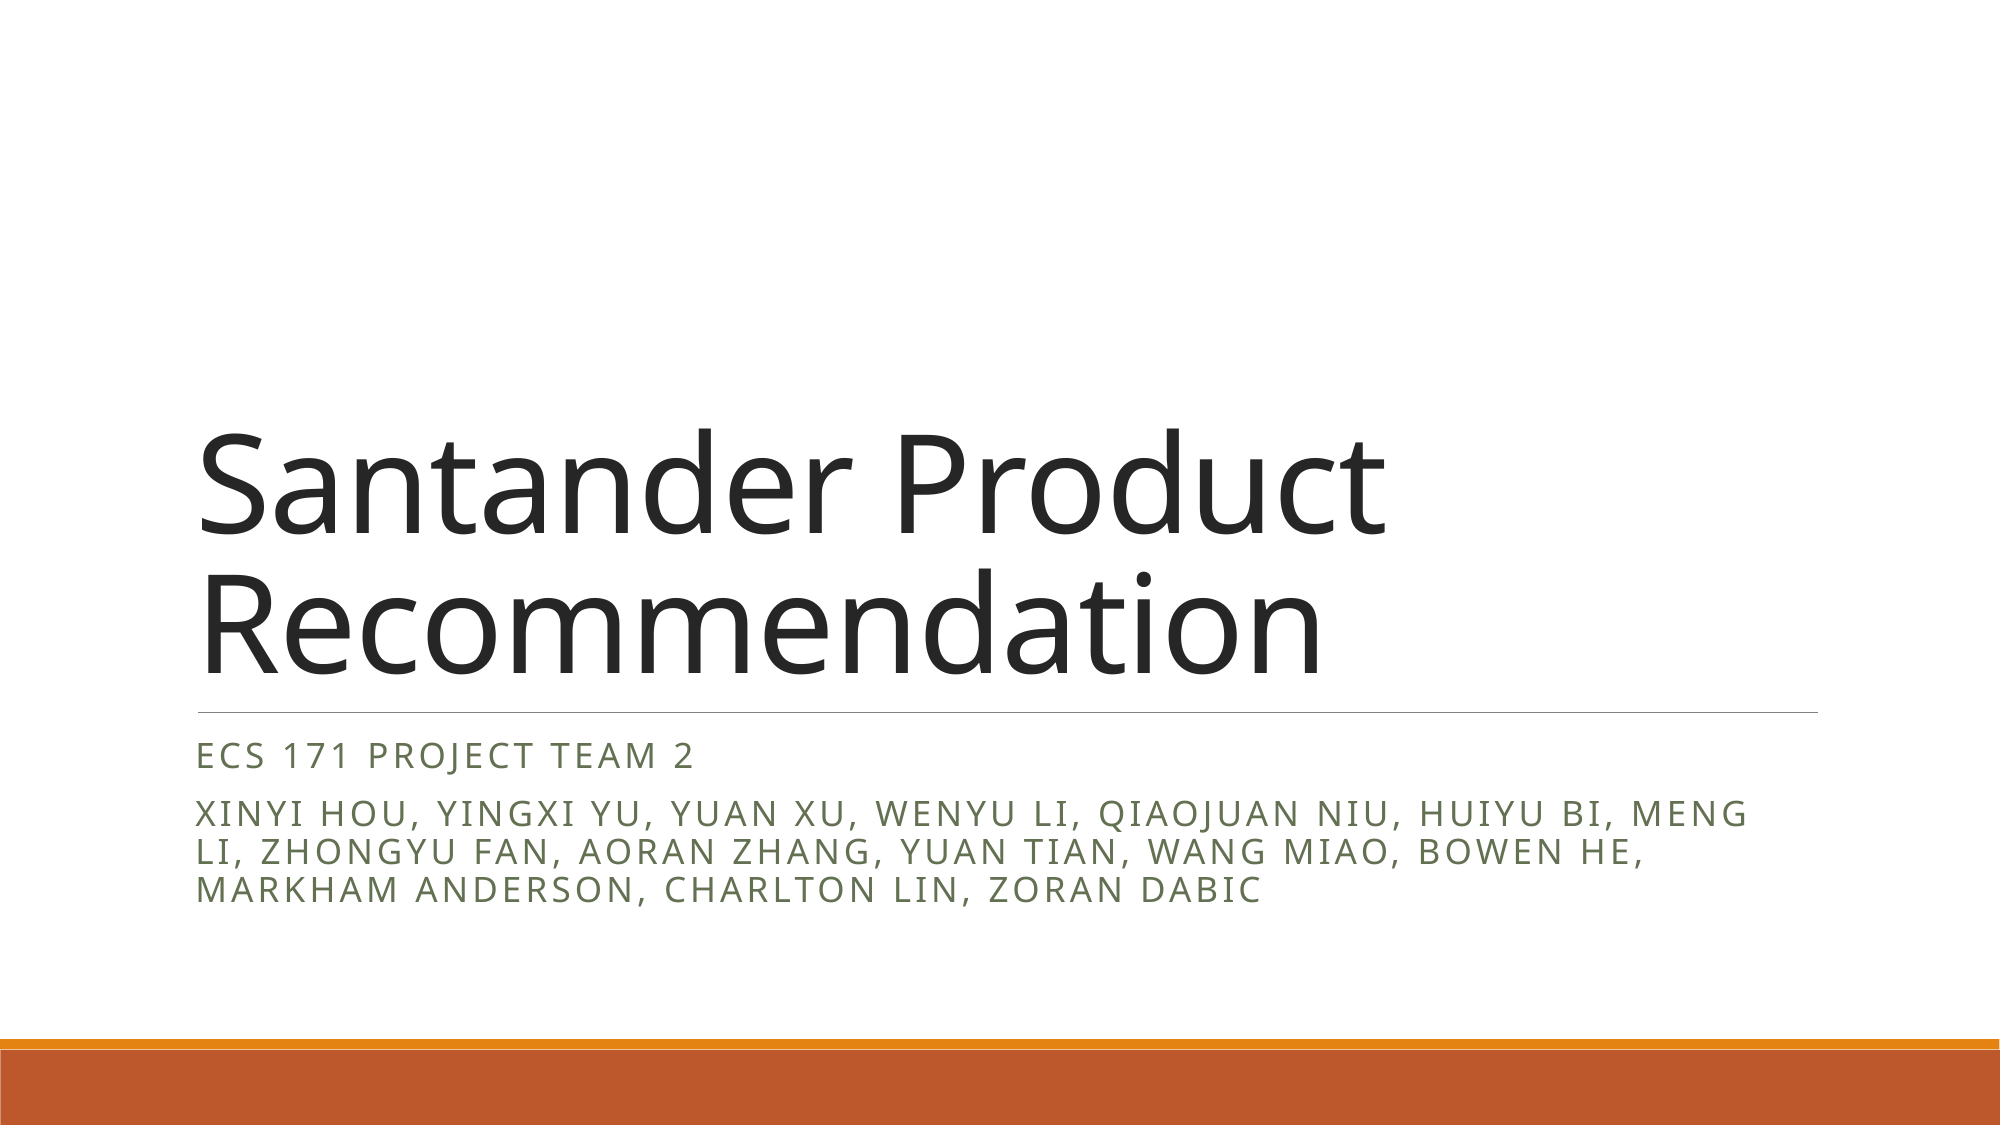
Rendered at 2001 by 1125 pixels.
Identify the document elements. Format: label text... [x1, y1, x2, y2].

subtitle ECS 171 Project team 2 Xinyi Hou, Yingxi yu, yuan xu, wenyu li, qiaojuan niu, huiyu bi, meng li, zhongyu fan, aoran zhang, yuan tian, wang miao, bowen he, markham Anderson, Charlton lin, Zoran dabic [180, 730, 1831, 919]
title Santander Product Recommendation [180, 124, 1830, 710]
